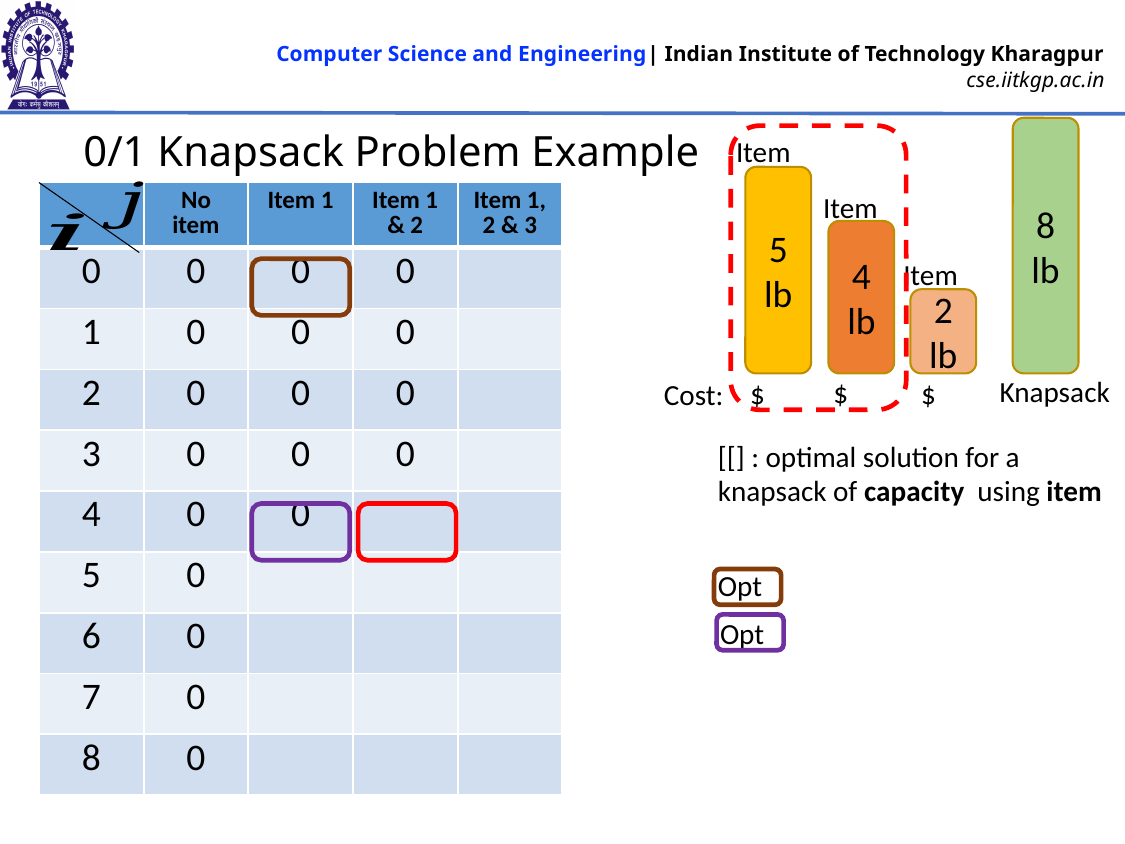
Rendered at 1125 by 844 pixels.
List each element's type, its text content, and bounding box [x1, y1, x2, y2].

text_box 8 lb [1011, 116, 1080, 365]
picture [1, 1, 74, 110]
text_box [357, 502, 458, 562]
text_box Cost: [649, 368, 758, 419]
text_box [250, 502, 351, 562]
text_box [713, 567, 783, 606]
text_box Knapsack [984, 365, 1125, 416]
text_box [729, 124, 908, 411]
text_box 0/1 Knapsack Problem Example [24, 123, 757, 175]
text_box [38, 182, 140, 253]
text_box [250, 257, 351, 317]
text_box [715, 613, 785, 652]
text_box 2 lb [909, 288, 978, 375]
